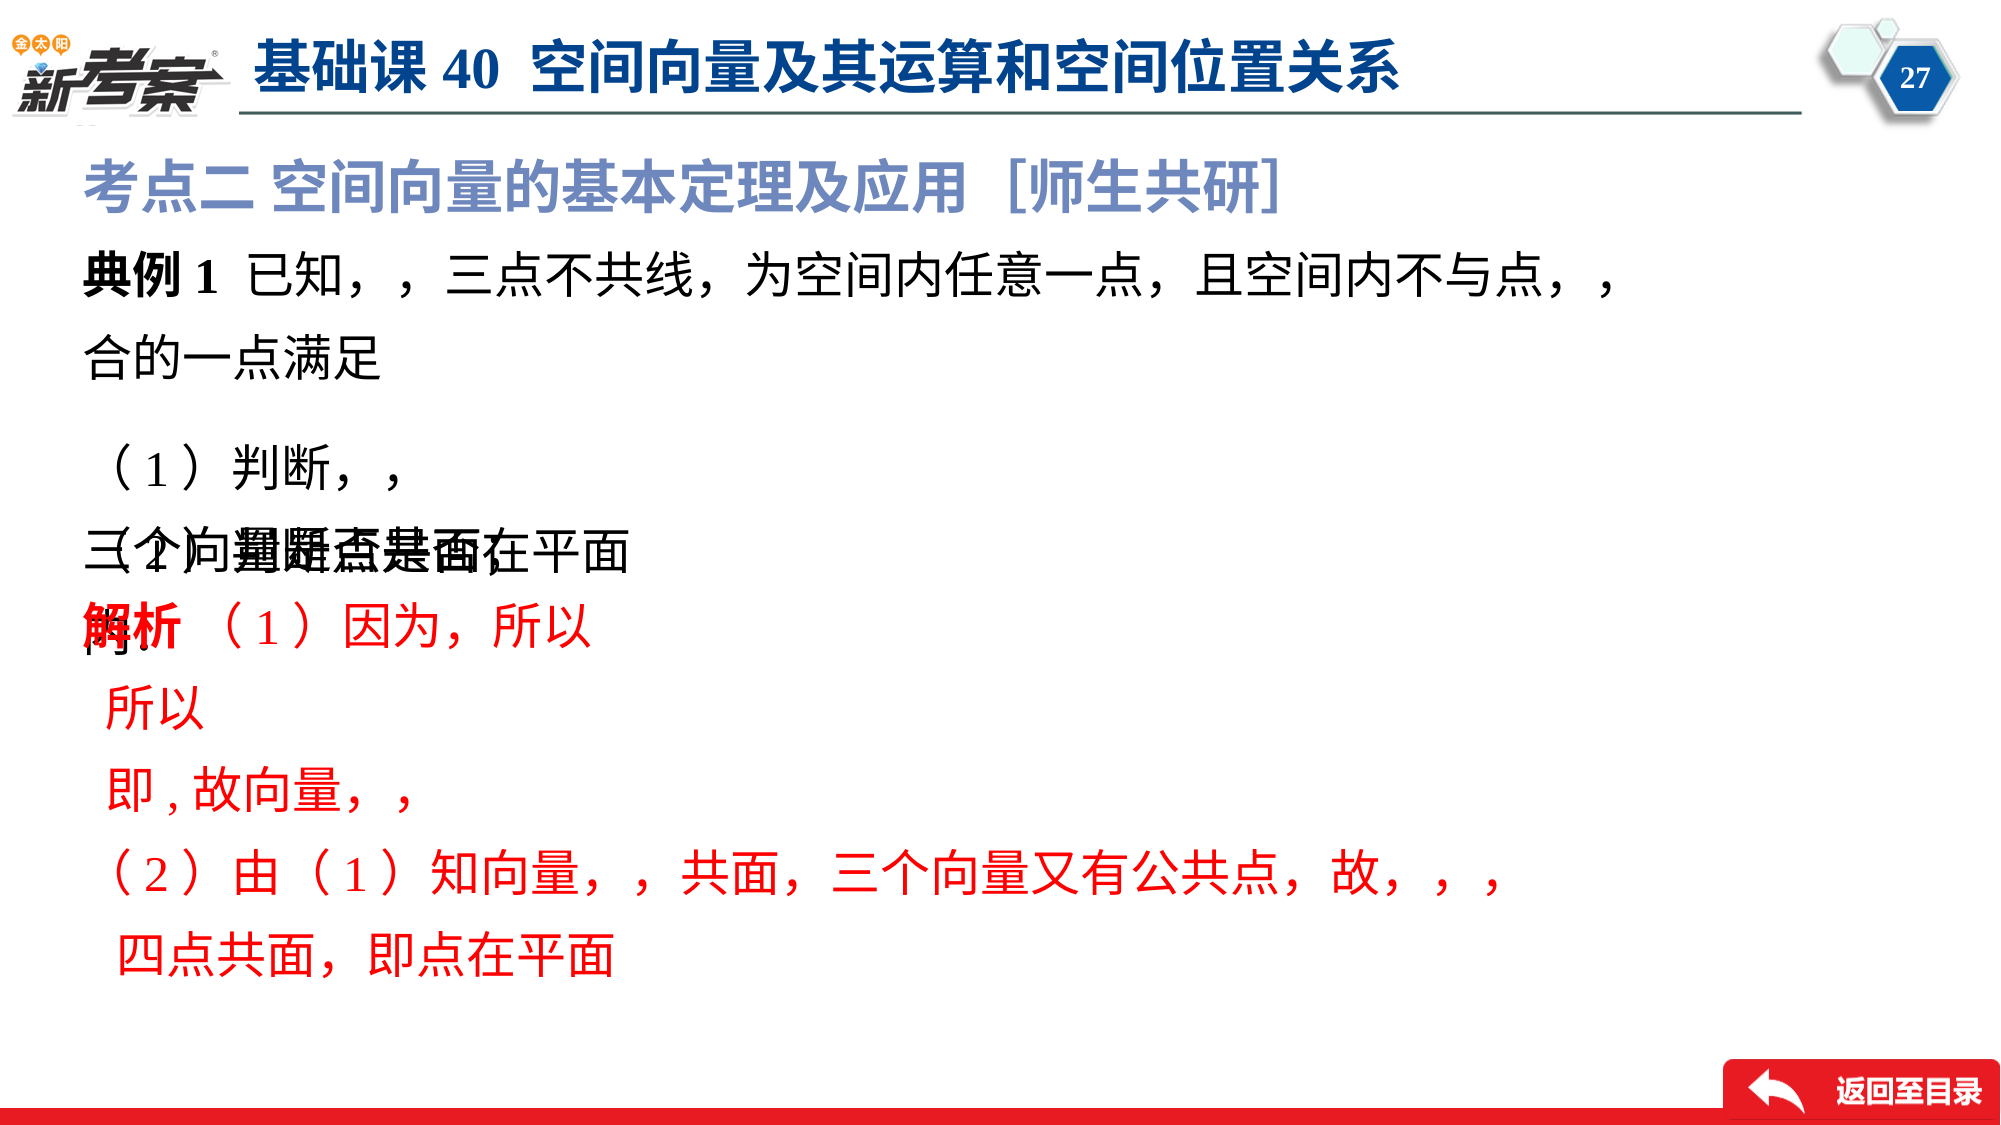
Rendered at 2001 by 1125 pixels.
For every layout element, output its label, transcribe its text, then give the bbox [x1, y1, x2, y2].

picture [0, 0, 2001, 1125]
text_box 考点二 空间向量的基本定理及应用［师生共研］ [82, 124, 1917, 211]
